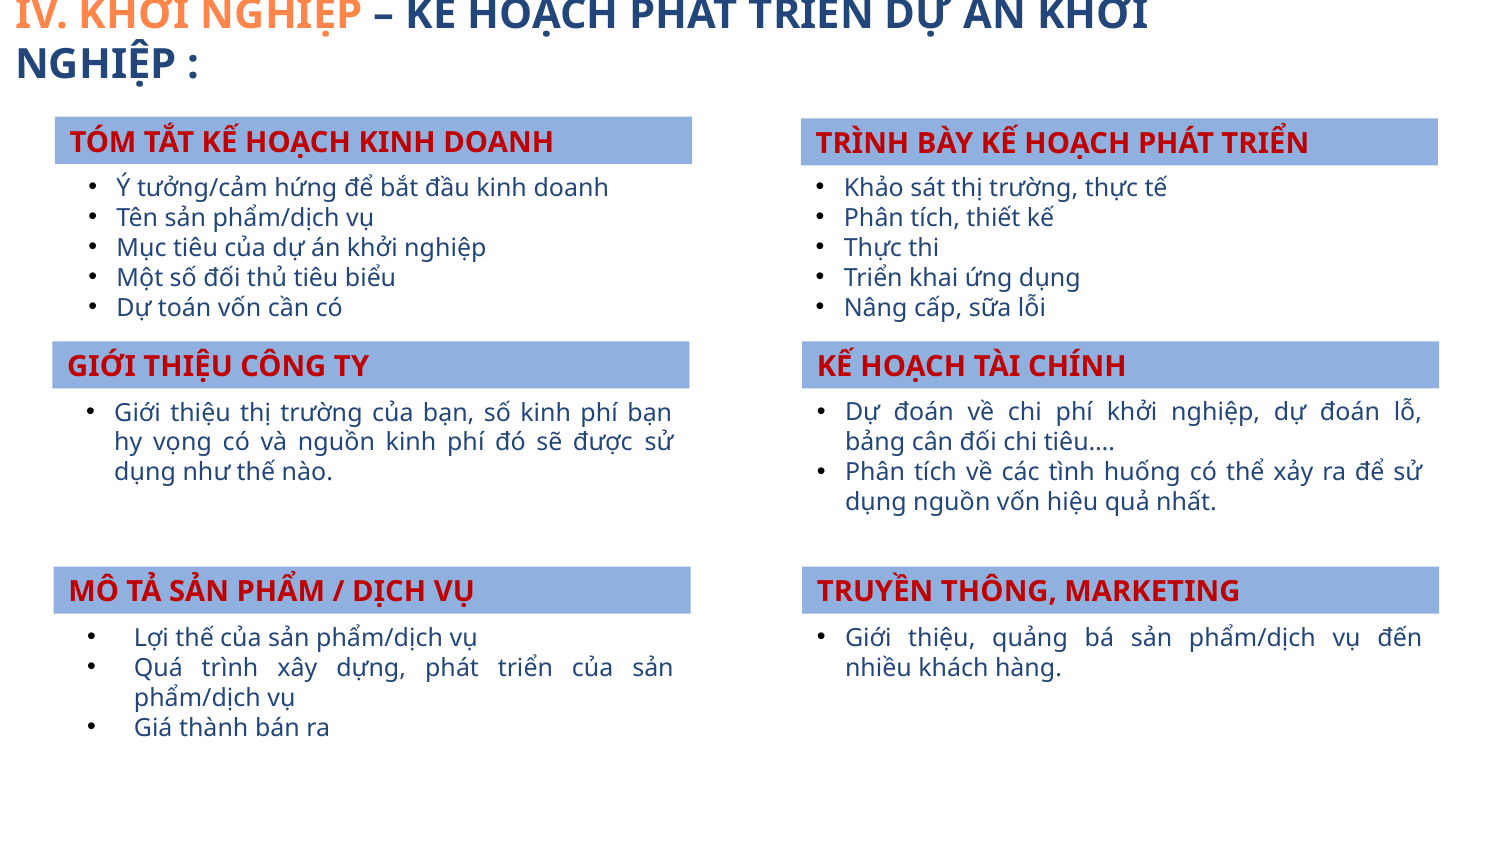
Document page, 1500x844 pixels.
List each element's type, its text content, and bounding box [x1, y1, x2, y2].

title IV. KHỞI NGHIỆP – KẾ HOẠCH PHÁT TRIỂN DỰ ÁN KHỞI NGHIỆP : [0, 0, 1292, 74]
text_box Giới thiệu thị trường của bạn, số kinh phí bạn hy vọng có và nguồn kinh phí đó sẽ được sử dụng như thế nào. [52, 389, 689, 553]
text_box TÓM TẮT KẾ HOẠCH KINH DOANH [54, 116, 693, 164]
text_box TRUYỀN THÔNG, MARKETING [802, 566, 1440, 614]
text_box TRÌNH BÀY KẾ HOẠCH PHÁT TRIỂN [800, 118, 1438, 166]
text_box Giới thiệu, quảng bá sản phẩm/dịch vụ đến nhiều khách hàng. [802, 614, 1438, 747]
text_box MÔ TẢ SẢN PHẨM / DỊCH VỤ [53, 566, 691, 614]
text_box Khảo sát thị trường, thực tế Phân tích, thiết kế Thực thi Triển khai ứng dụng Nâng cấp, sữa lỗi [800, 166, 1437, 328]
text_box Dự đoán về chi phí khởi nghiệp, dự đoán lỗ, bảng cân đối chi tiêu…. Phân tích về các tình huống có thể xảy ra để sử dụng nguồn vốn hiệu quả nhất. [802, 389, 1438, 552]
text_box KẾ HOẠCH TÀI CHÍNH [802, 341, 1440, 389]
text_box Ý tưởng/cảm hứng để bắt đầu kinh doanh Tên sản phẩm/dịch vụ Mục tiêu của dự án khởi nghiệp Một số đối thủ tiêu biểu Dự toán vốn cần có [54, 164, 691, 328]
text_box Lợi thế của sản phẩm/dịch vụ Quá trình xây dựng, phát triển của sản phẩm/dịch vụ Giá thành bán ra [53, 614, 690, 765]
text_box GIỚI THIỆU CÔNG TY [52, 341, 690, 389]
